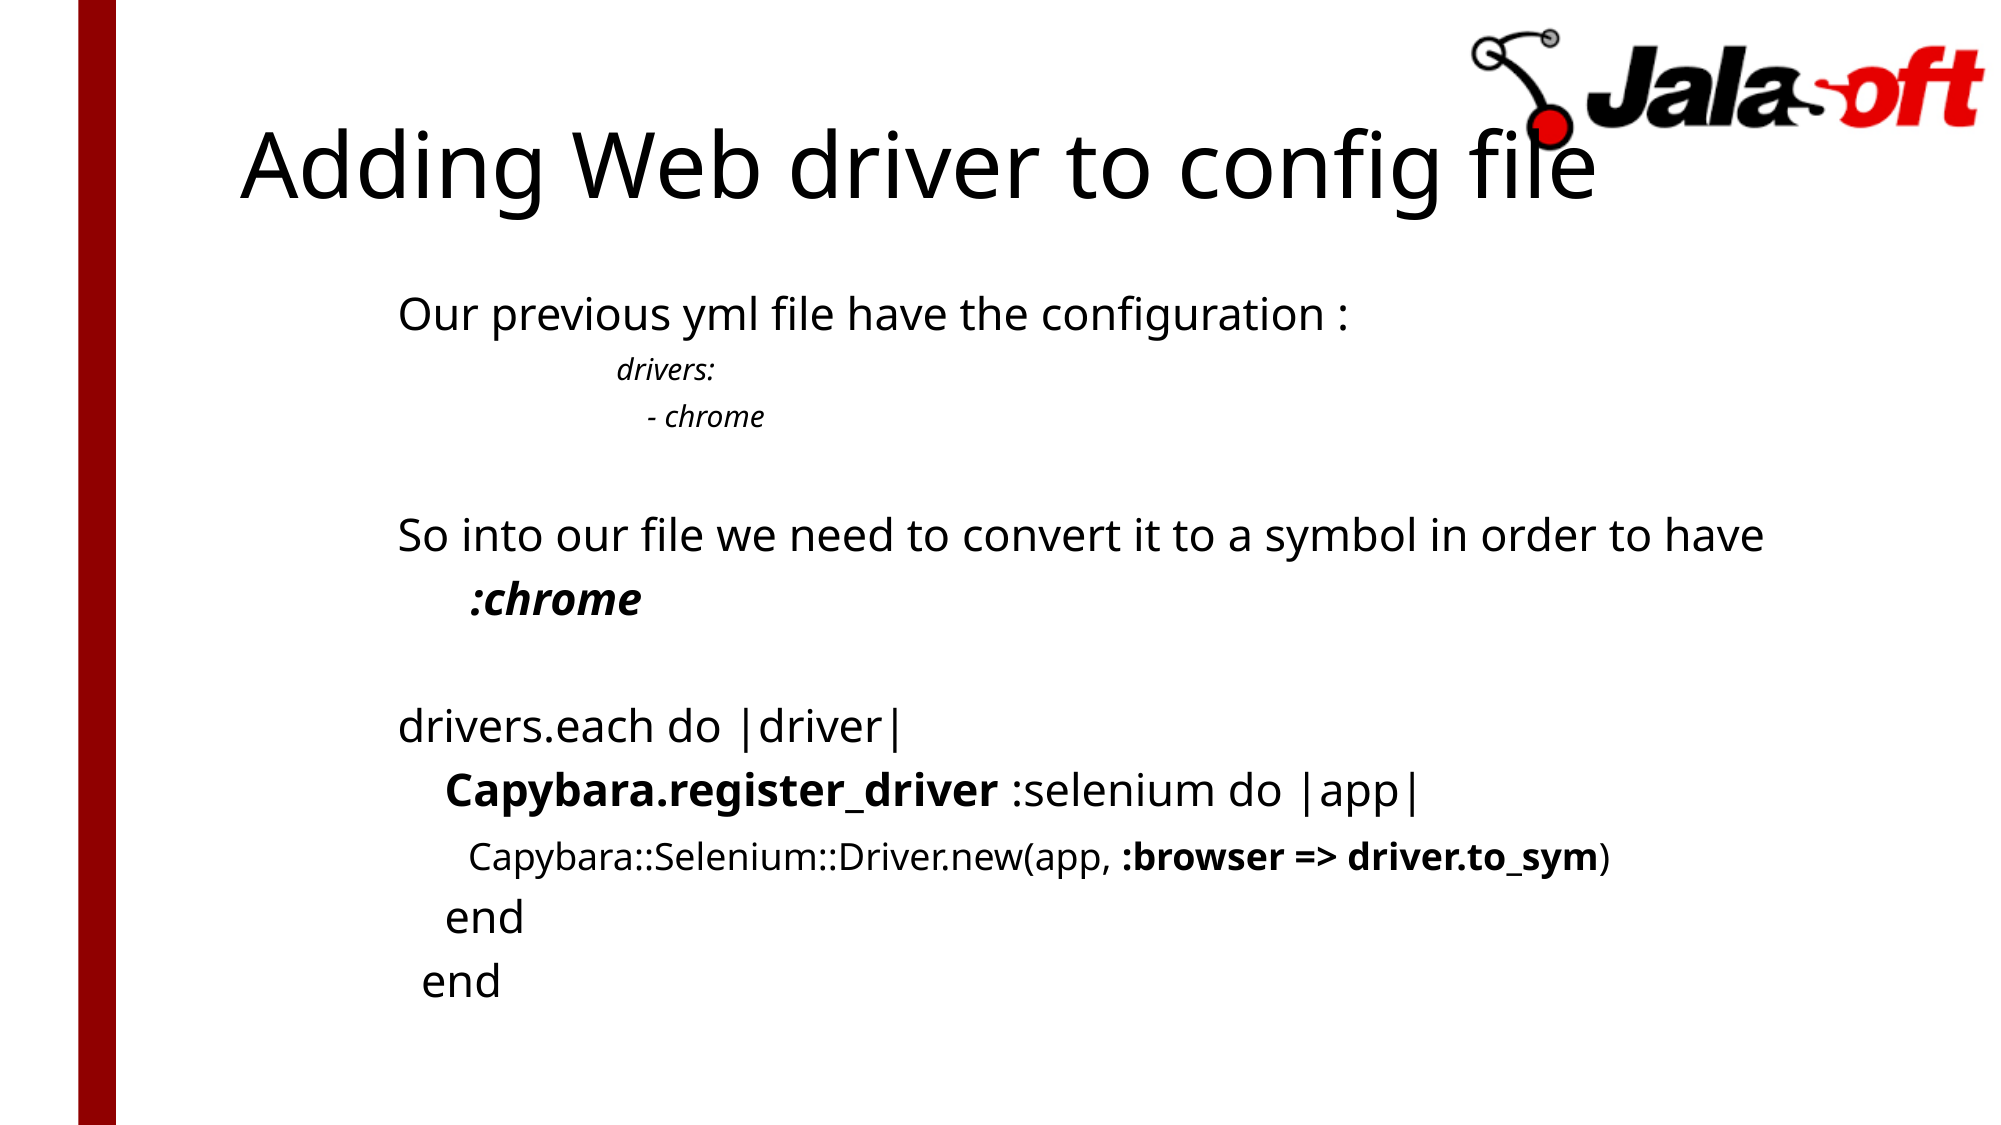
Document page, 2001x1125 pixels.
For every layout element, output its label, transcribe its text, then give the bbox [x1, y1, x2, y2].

picture [1464, 16, 2000, 163]
list Our previous yml file have the configuration : drivers: - chrome So into our file we need to convert it to a symbol in order to have :chrome drivers.each do |driver| Capybara.register_driver :selenium do |app| Capybara::Selenium::Driver.new(app, :browser => driver.to_sym) end end [225, 282, 1800, 1019]
title Adding Web driver to config file [225, 112, 1800, 282]
